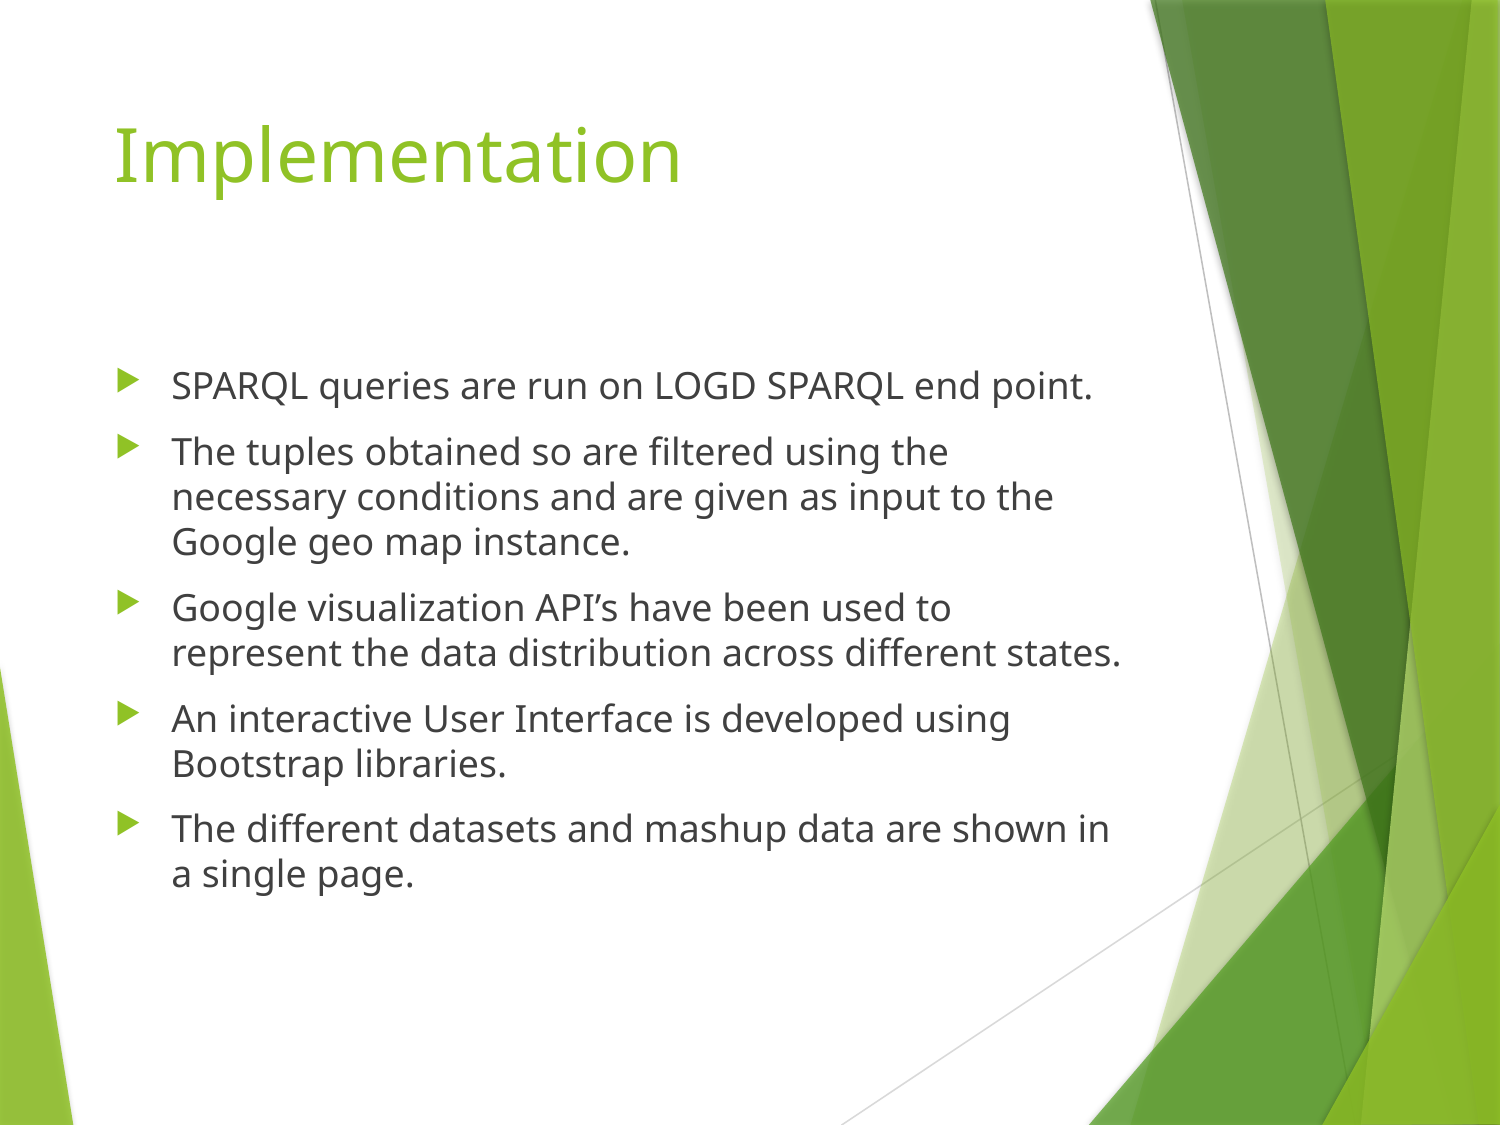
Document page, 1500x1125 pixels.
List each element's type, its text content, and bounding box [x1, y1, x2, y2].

list SPARQL queries are run on LOGD SPARQL end point. The tuples obtained so are filtered using the necessary conditions and are given as input to the Google geo map instance. Google visualization API’s have been used to represent the data distribution across different states. An interactive User Interface is developed using Bootstrap libraries. The different datasets and mashup data are shown in a single page. [99, 354, 1142, 992]
title Implementation [99, 99, 1142, 317]
